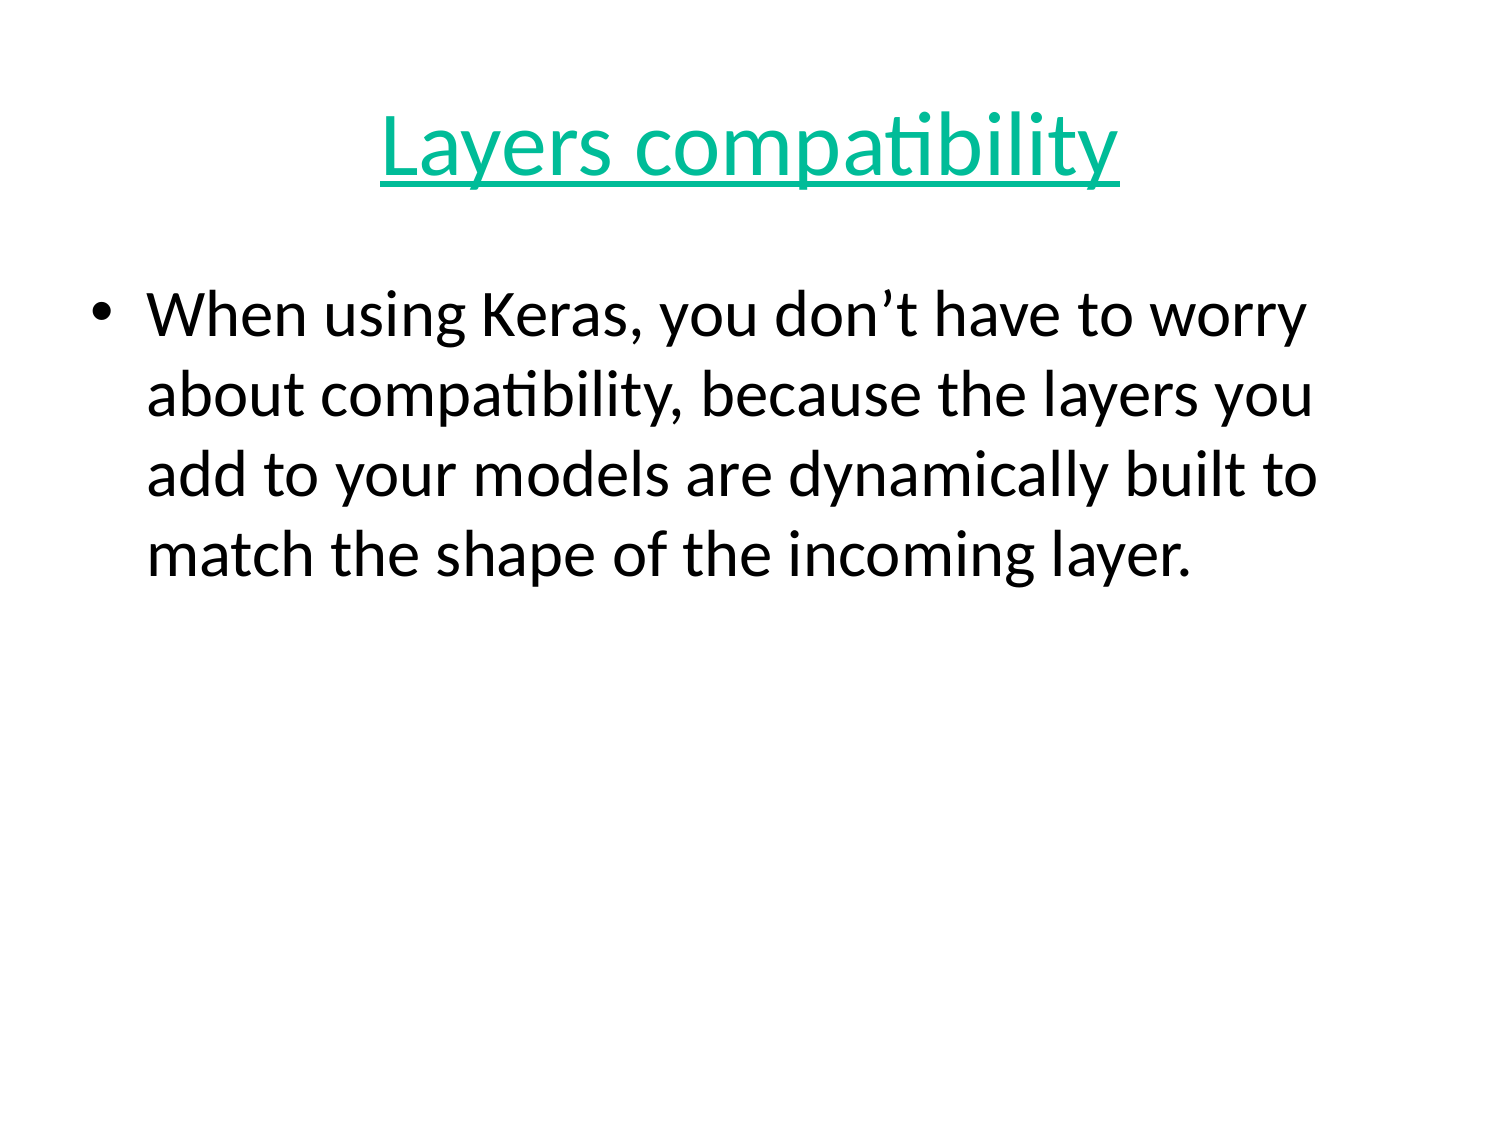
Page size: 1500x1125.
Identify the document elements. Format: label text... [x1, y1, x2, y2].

title Layers compatibility [75, 45, 1425, 233]
list When using Keras, you don’t have to worry about compatibility, because the layers you add to your models are dynamically built to match the shape of the incoming layer. [75, 262, 1425, 1005]
